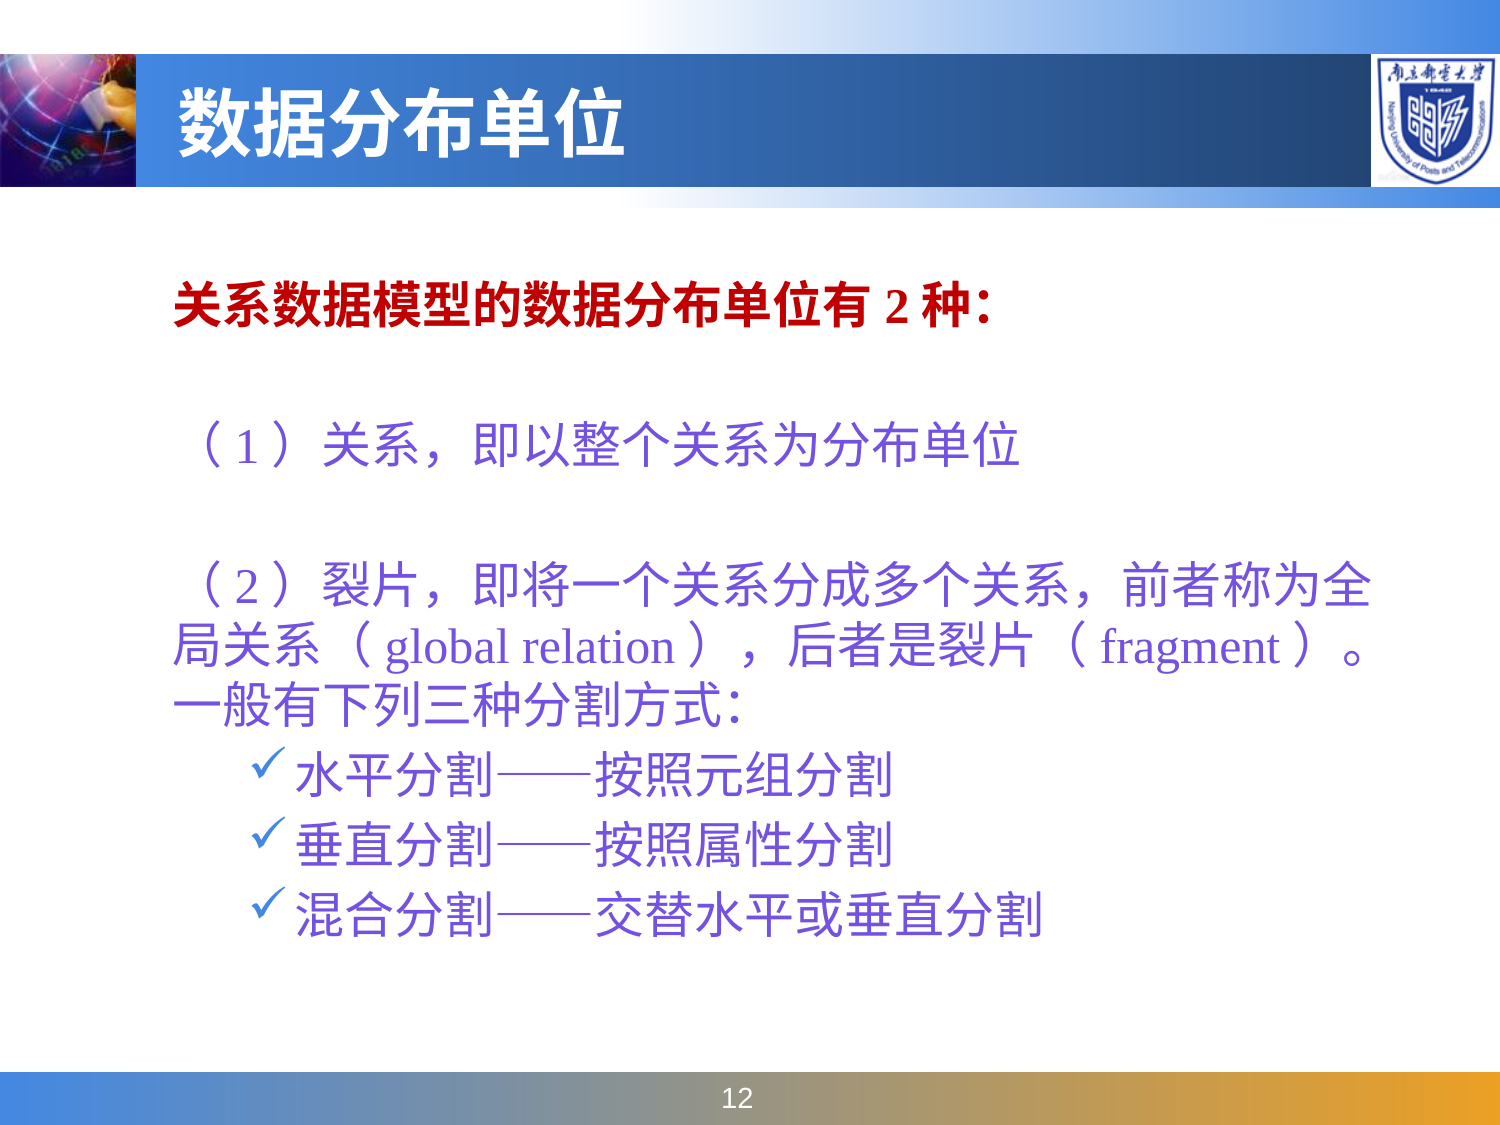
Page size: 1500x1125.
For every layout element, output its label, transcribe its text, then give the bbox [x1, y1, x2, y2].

picture [1371, 54, 1500, 187]
title 数据分布单位 [162, 74, 1476, 168]
slide_number 12 [562, 1071, 913, 1123]
list 关系数据模型的数据分布单位有2种： （1）关系，即以整个关系为分布单位 （2）裂片，即将一个关系分成多个关系，前者称为全局关系（global relation），后者是裂片（fragment）。 一般有下列三种分割方式： 水平分割——按照元组分割 垂直分割——按照属性分割 混合分割——交替水平或垂直分割 [157, 196, 1412, 977]
picture [0, 54, 136, 187]
